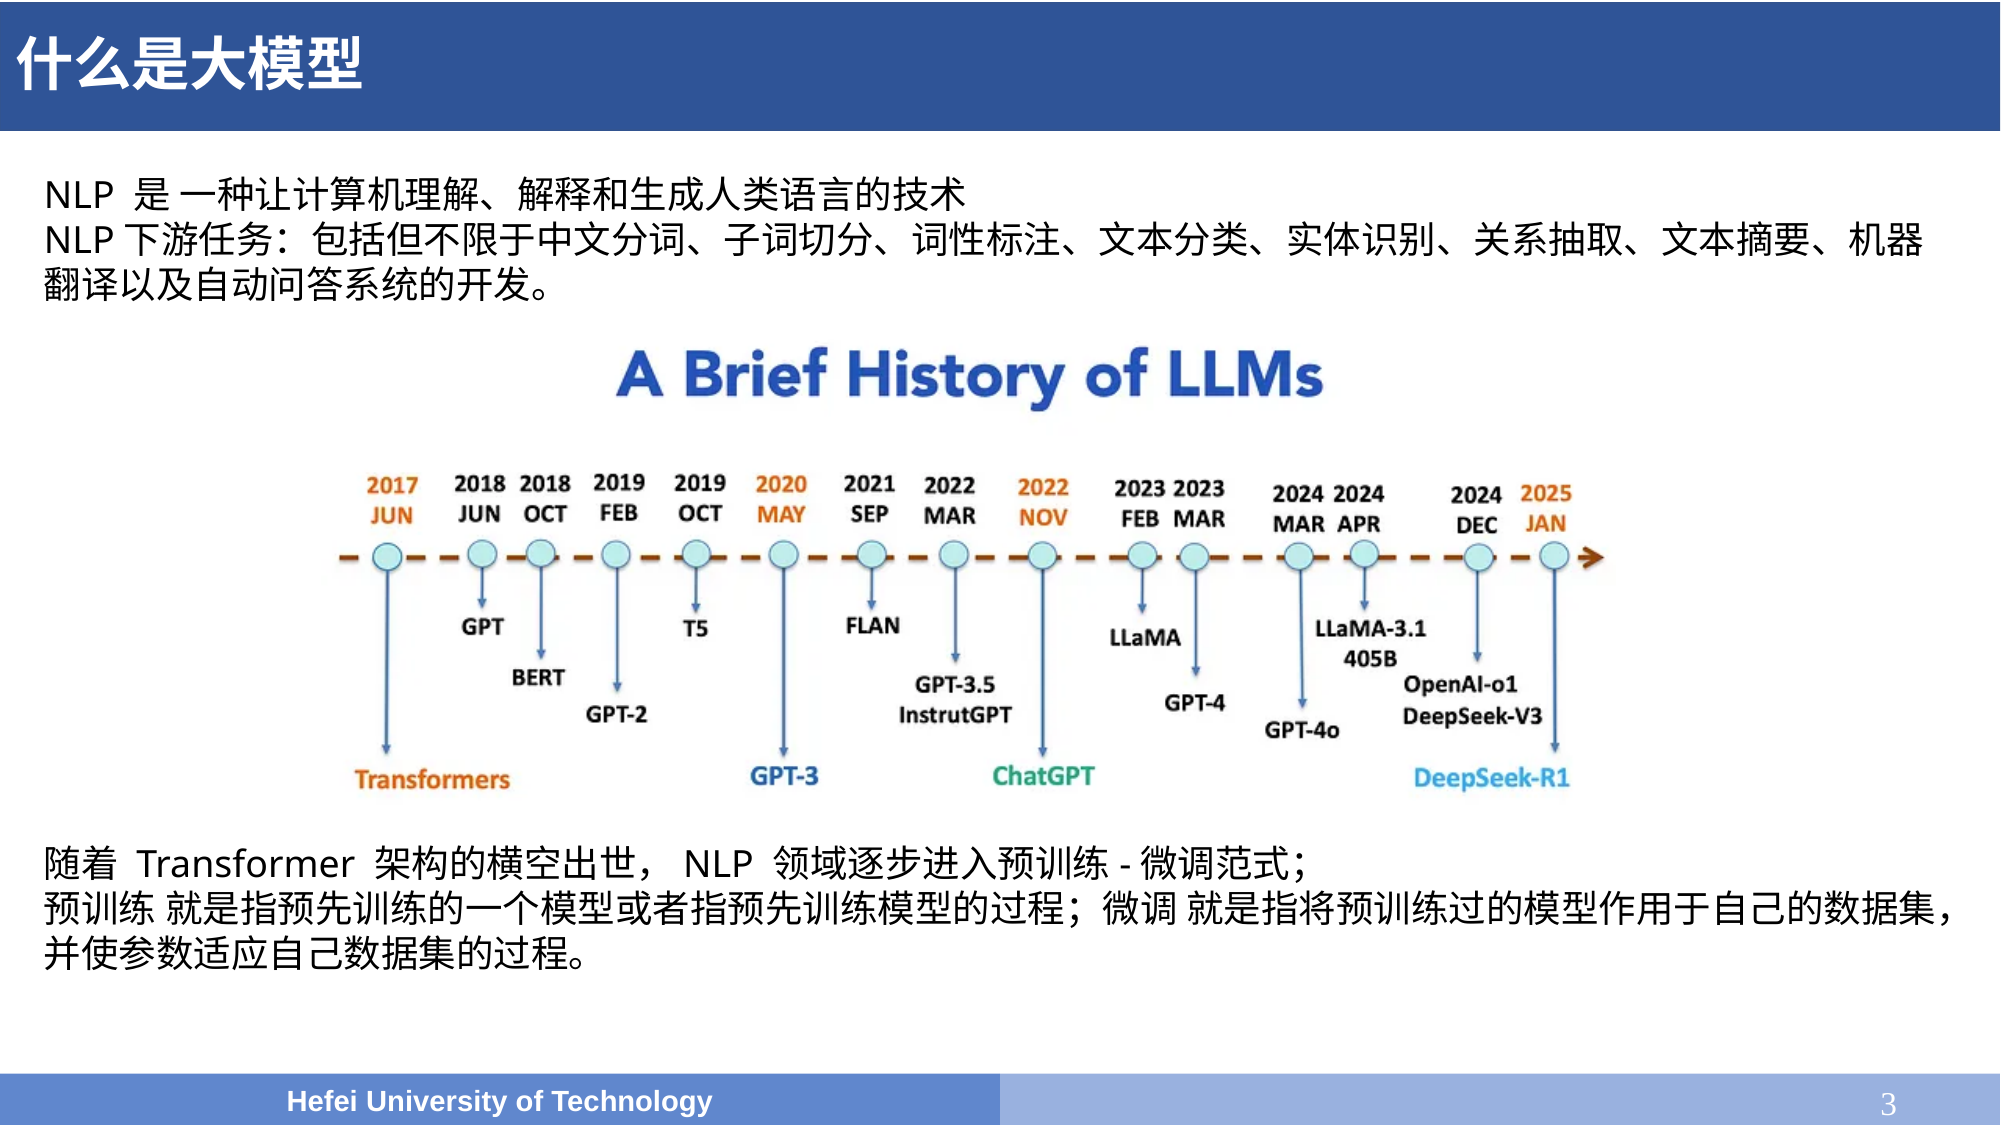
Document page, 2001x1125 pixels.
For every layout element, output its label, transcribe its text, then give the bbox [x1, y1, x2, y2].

picture [321, 310, 1616, 815]
slide_number 3 [1462, 1073, 1913, 1125]
text_box NLP 是 ⼀种让计算机理解、解释和⽣成⼈类语⾔的技术 NLP下游任务：包括但不限于中⽂分词、⼦词切分、词性标注、⽂本分类、实体识别、关系抽取、⽂本摘要、机器翻译以及⾃动问答系统的开发。 [29, 163, 1971, 313]
title 什么是大模型 [0, 3, 1937, 131]
text_box 随着 Transformer 架构的横空出世，NLP 领域逐步进⼊预训练-微调范式； 预训练 就是指预先训练的一个模型或者指预先训练模型的过程；微调 就是指将预训练过的模型作用于自己的数据集，并使参数适应自己数据集的过程。 [29, 832, 1971, 983]
